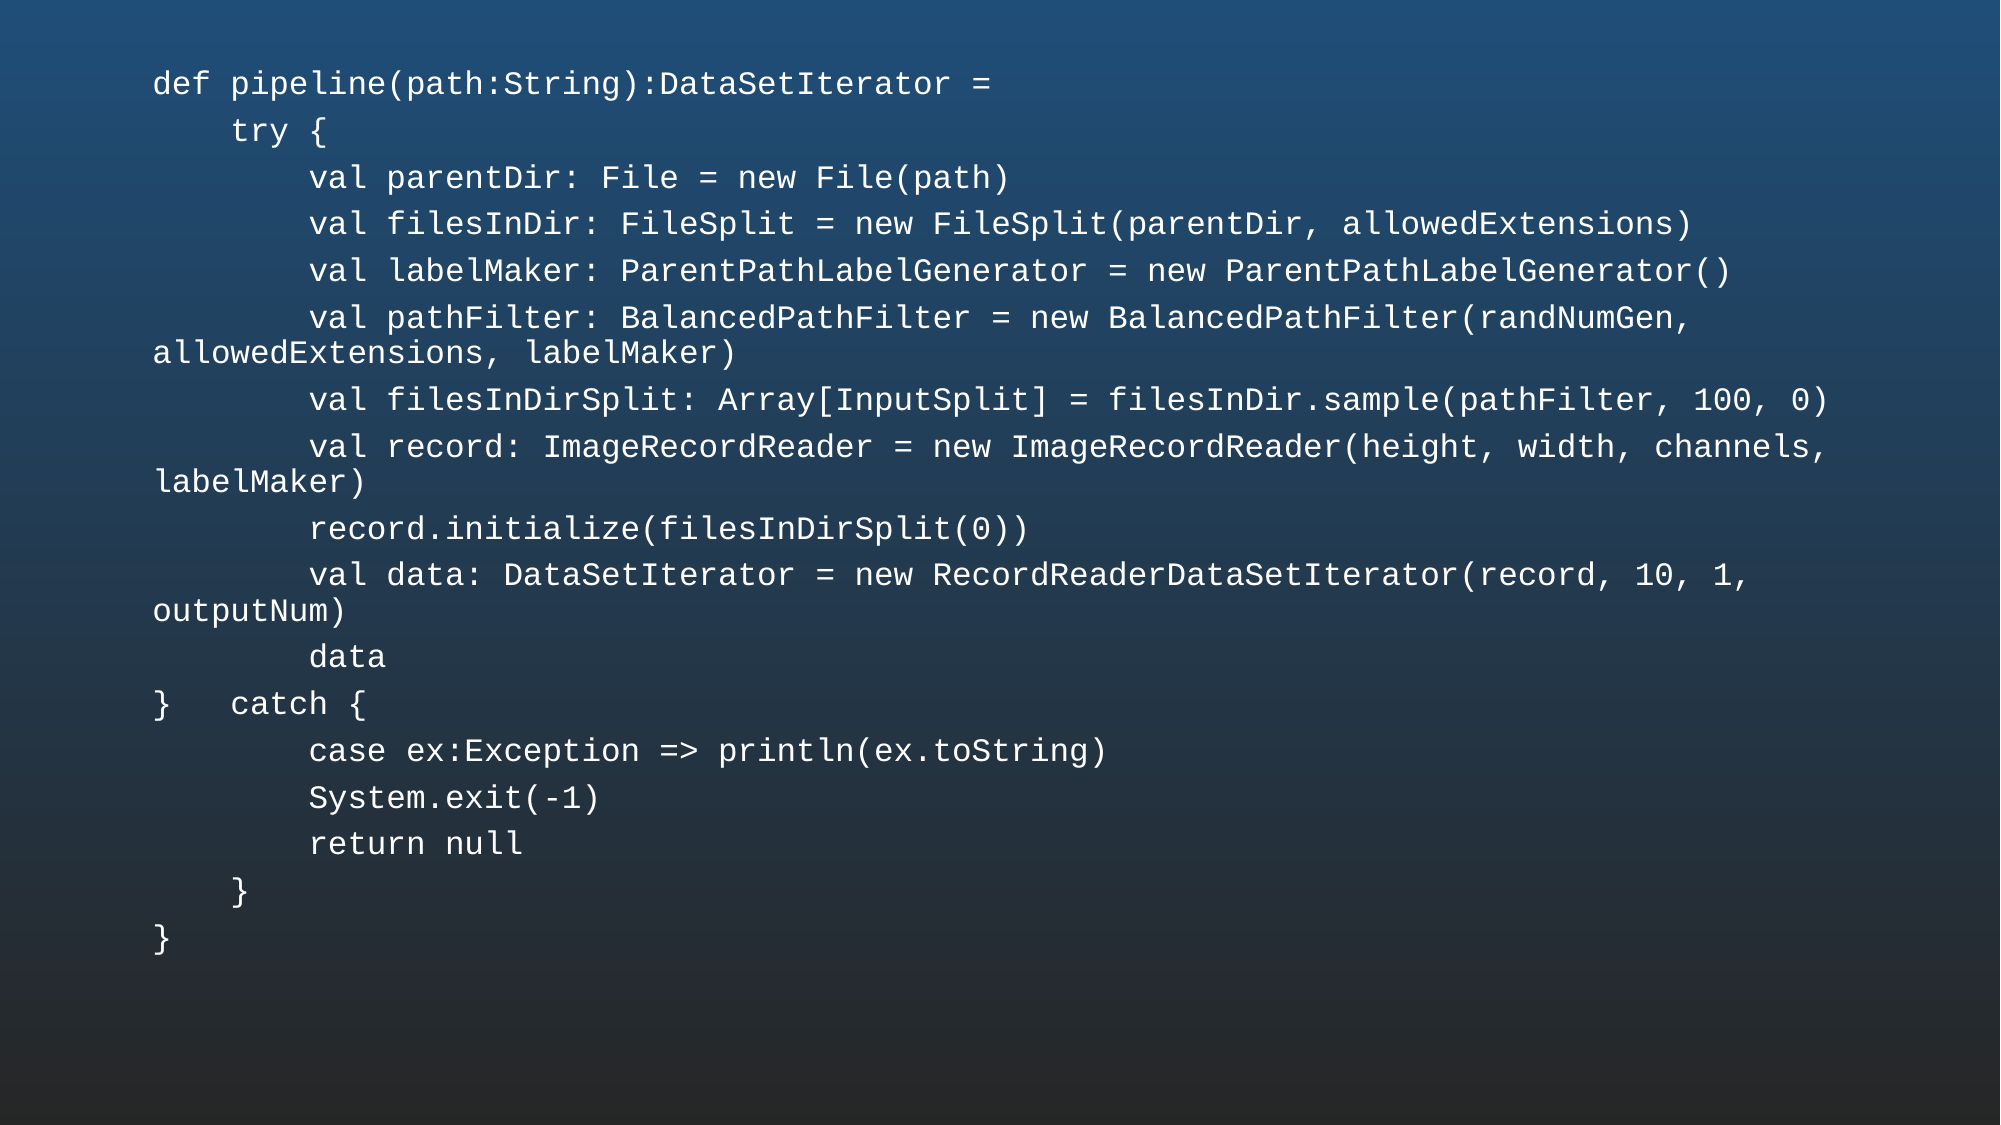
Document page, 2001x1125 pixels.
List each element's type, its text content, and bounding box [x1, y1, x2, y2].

list def pipeline(path:String):DataSetIterator = try { val parentDir: File = new File(path) val filesInDir: FileSplit = new FileSplit(parentDir, allowedExtensions) val labelMaker: ParentPathLabelGenerator = new ParentPathLabelGenerator() val pathFilter: BalancedPathFilter = new BalancedPathFilter(randNumGen, allowedExtensions, labelMaker) val filesInDirSplit: Array[InputSplit] = filesInDir.sample(pathFilter, 100, 0) val record: ImageRecordReader = new ImageRecordReader(height, width, channels, labelMaker) record.initialize(filesInDirSplit(0)) val data: DataSetIterator = new RecordReaderDataSetIterator(record, 10, 1, outputNum) data } catch { case ex:Exception => println(ex.toString) System.exit(-1) return null } } [137, 59, 1863, 1014]
